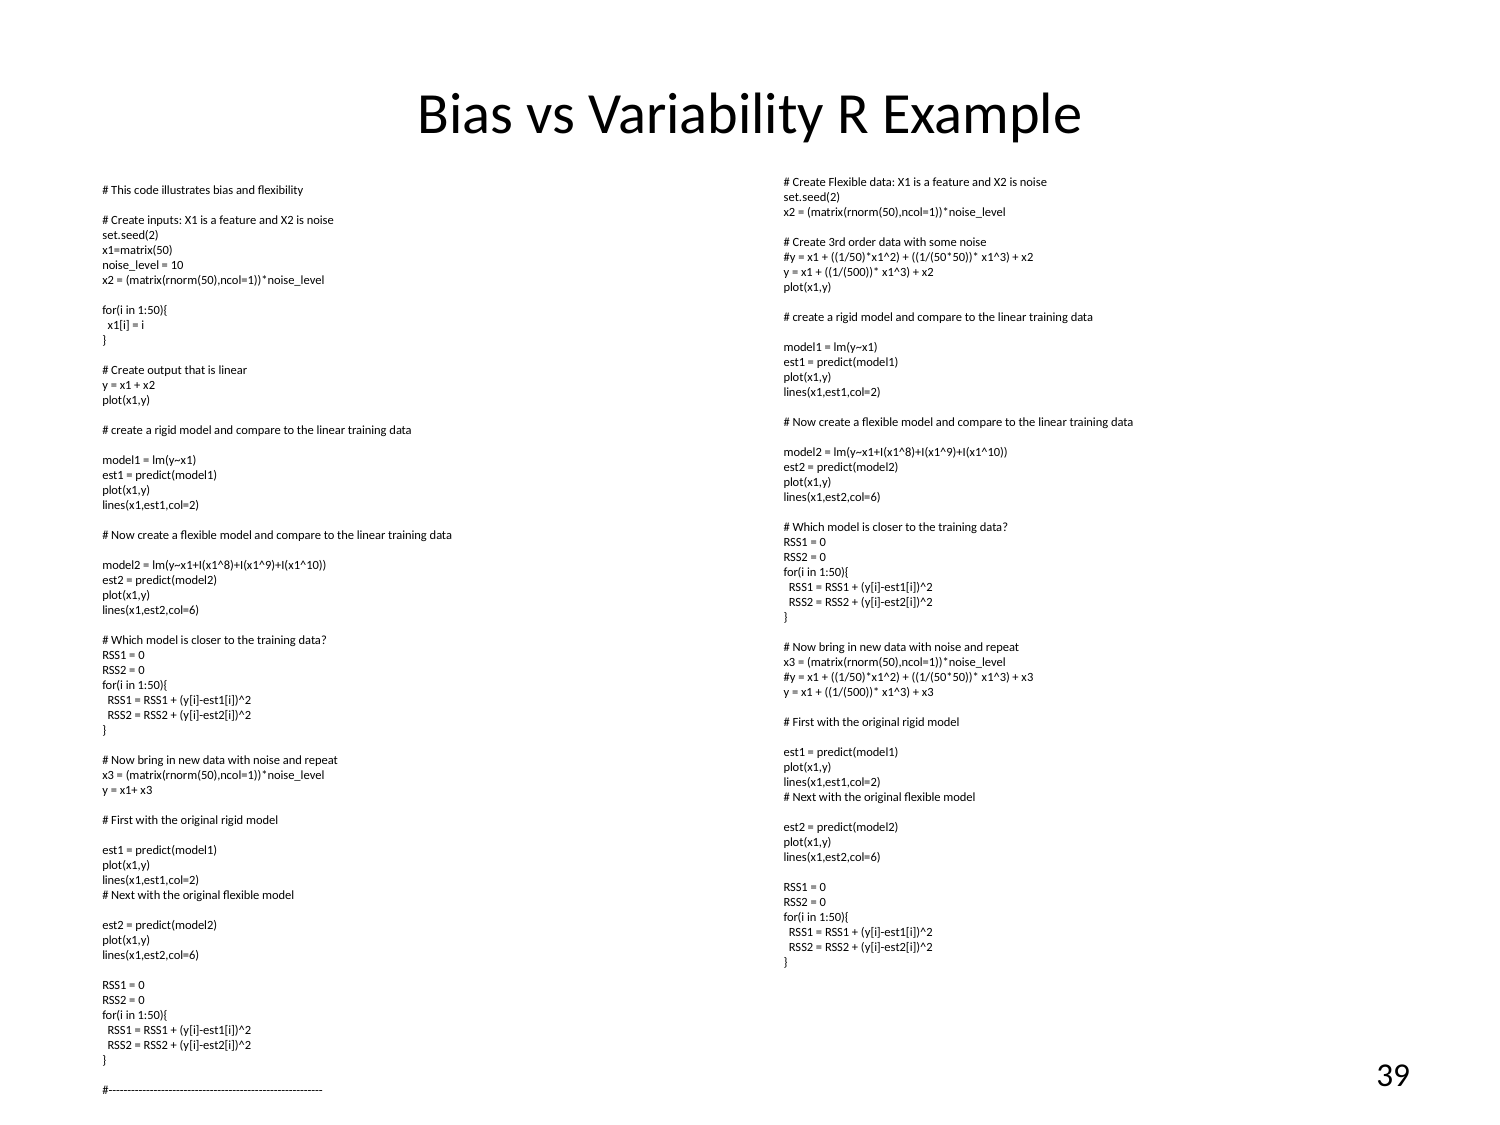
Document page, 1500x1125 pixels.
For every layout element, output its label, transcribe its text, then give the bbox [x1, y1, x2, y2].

text_box # This code illustrates bias and flexibility # Create inputs: X1 is a feature and X2 is noise set.seed(2) x1=matrix(50) noise_level = 10 x2 = (matrix(rnorm(50),ncol=1))*noise_level for(i in 1:50){ x1[i] = i } # Create output that is linear y = x1 + x2 plot(x1,y) # create a rigid model and compare to the linear training data model1 = lm(y~x1) est1 = predict(model1) plot(x1,y) lines(x1,est1,col=2) # Now create a flexible model and compare to the linear training data model2 = lm(y~x1+I(x1^8)+I(x1^9)+I(x1^10)) est2 = predict(model2) plot(x1,y) lines(x1,est2,col=6) # Which model is closer to the training data? RSS1 = 0 RSS2 = 0 for(i in 1:50){ RSS1 = RSS1 + (y[i]-est1[i])^2 RSS2 = RSS2 + (y[i]-est2[i])^2 } # Now bring in new data with noise and repeat x3 = (matrix(rnorm(50),ncol=1))*noise_level y = x1+ x3 # First with the original rigid model est1 = predict(model1) plot(x1,y) lines(x1,est1,col=2) # Next with the original flexible model est2 = predict(model2) plot(x1,y) lines(x1,est2,col=6) RSS1 = 0 RSS2 = 0 for(i in 1:50){ RSS1 = RSS1 + (y[i]-est1[i])^2 RSS2 = RSS2 + (y[i]-est2[i])^2 } #--------------------------------------------------------- [87, 174, 1488, 1125]
text_box # Create Flexible data: X1 is a feature and X2 is noise set.seed(2) x2 = (matrix(rnorm(50),ncol=1))*noise_level # Create 3rd order data with some noise #y = x1 + ((1/50)*x1^2) + ((1/(50*50))* x1^3) + x2 y = x1 + ((1/(500))* x1^3) + x2 plot(x1,y) # create a rigid model and compare to the linear training data model1 = lm(y~x1) est1 = predict(model1) plot(x1,y) lines(x1,est1,col=2) # Now create a flexible model and compare to the linear training data model2 = lm(y~x1+I(x1^8)+I(x1^9)+I(x1^10)) est2 = predict(model2) plot(x1,y) lines(x1,est2,col=6) # Which model is closer to the training data? RSS1 = 0 RSS2 = 0 for(i in 1:50){ RSS1 = RSS1 + (y[i]-est1[i])^2 RSS2 = RSS2 + (y[i]-est2[i])^2 } # Now bring in new data with noise and repeat x3 = (matrix(rnorm(50),ncol=1))*noise_level #y = x1 + ((1/50)*x1^2) + ((1/(50*50))* x1^3) + x3 y = x1 + ((1/(500))* x1^3) + x3 # First with the original rigid model est1 = predict(model1) plot(x1,y) lines(x1,est1,col=2) # Next with the original flexible model est2 = predict(model2) plot(x1,y) lines(x1,est2,col=6) RSS1 = 0 RSS2 = 0 for(i in 1:50){ RSS1 = RSS1 + (y[i]-est1[i])^2 RSS2 = RSS2 + (y[i]-est2[i])^2 } [768, 151, 1457, 1052]
title Bias vs Variability R Example [75, 45, 1425, 175]
